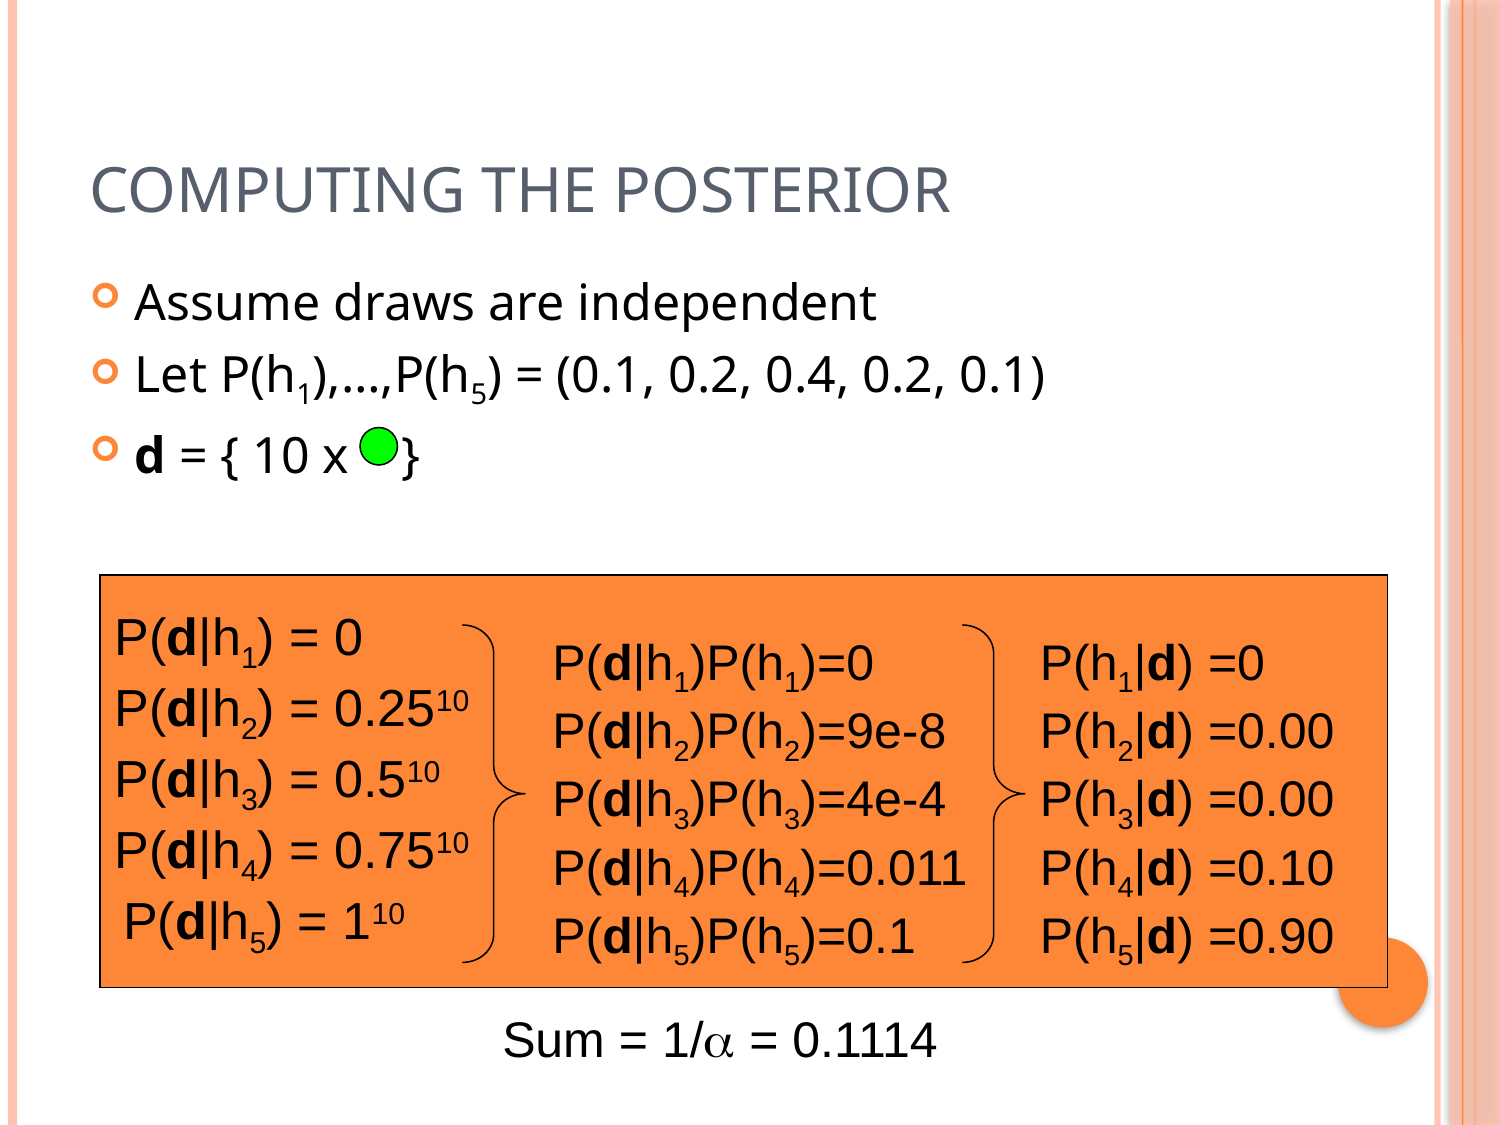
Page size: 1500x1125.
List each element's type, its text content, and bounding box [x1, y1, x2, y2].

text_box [461, 622, 484, 963]
text_box P(d|h1) = 0 P(d|h2) = 0.2510 P(d|h3) = 0.510 P(d|h4) = 0.7510 P(d|h5) = 110 [99, 575, 1388, 988]
text_box [360, 427, 398, 465]
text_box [486, 622, 1500, 1076]
list Assume draws are independent Let P(h1),…,P(h5) = (0.1, 0.2, 0.4, 0.2, 0.1) d = { 10 x } [75, 262, 1300, 1062]
title Computing the Posterior [75, 45, 1300, 233]
